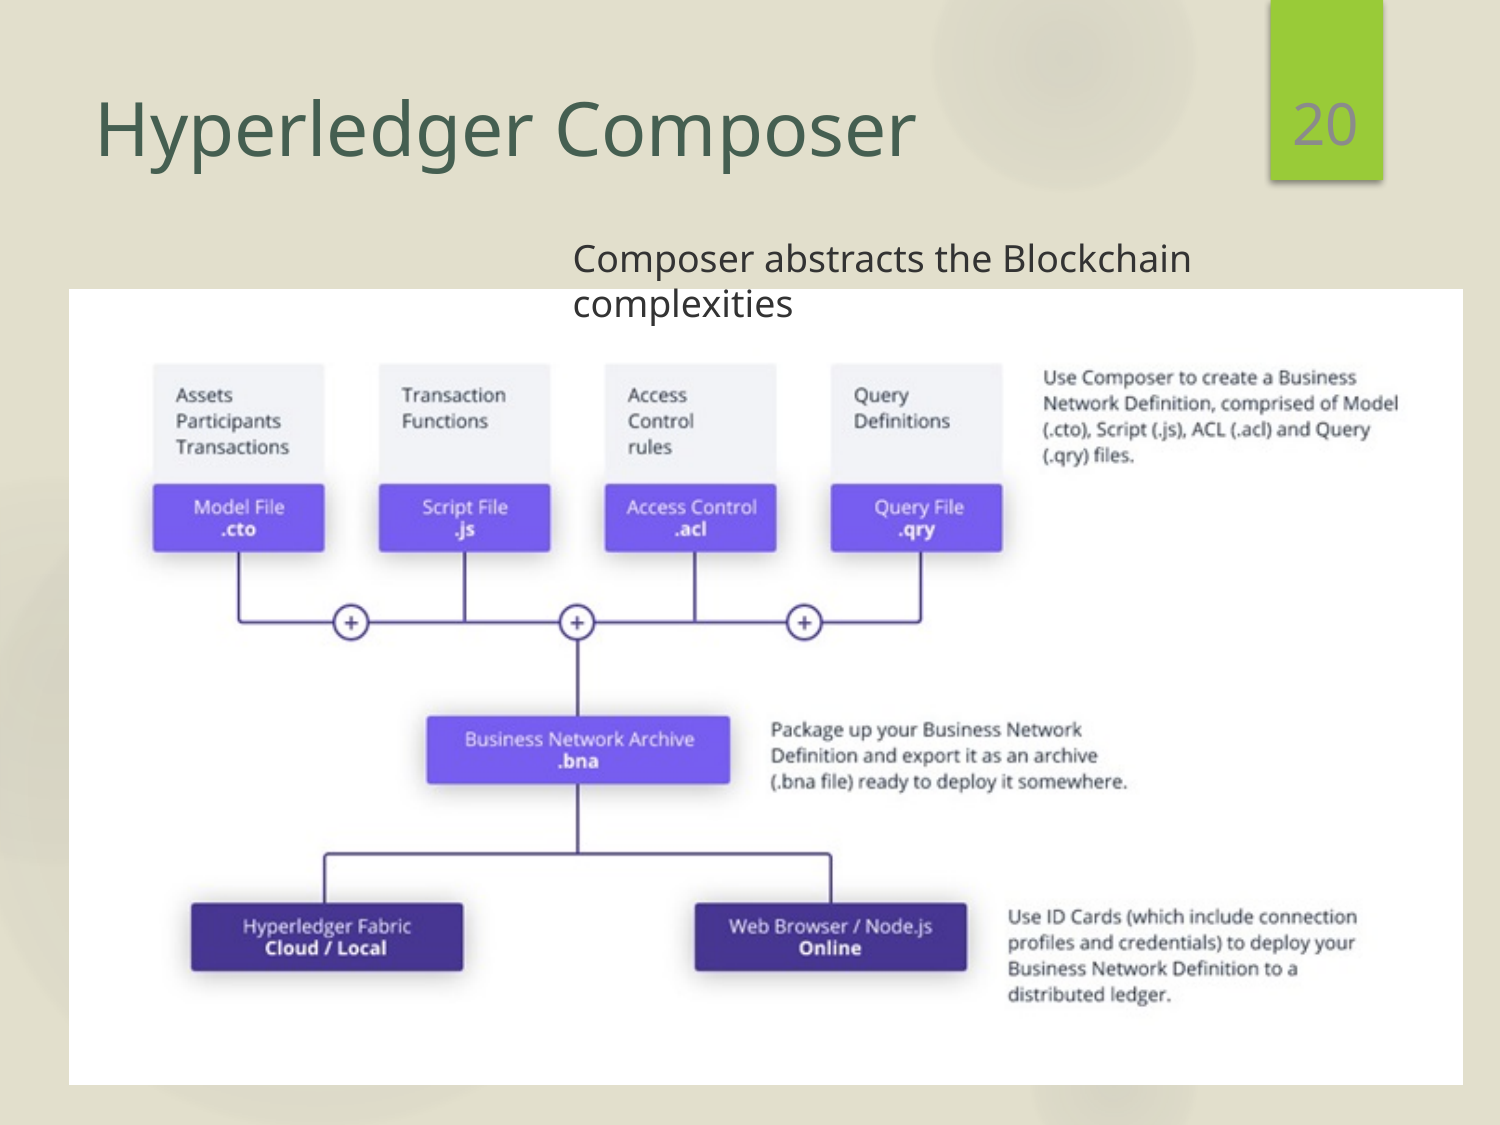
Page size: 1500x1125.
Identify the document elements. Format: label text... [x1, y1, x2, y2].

text_box Composer abstracts the Blockchain complexities [557, 227, 1394, 287]
slide_number 20 [1273, 48, 1378, 175]
picture [69, 289, 1464, 1086]
title Hyperledger Composer [79, 74, 1237, 188]
